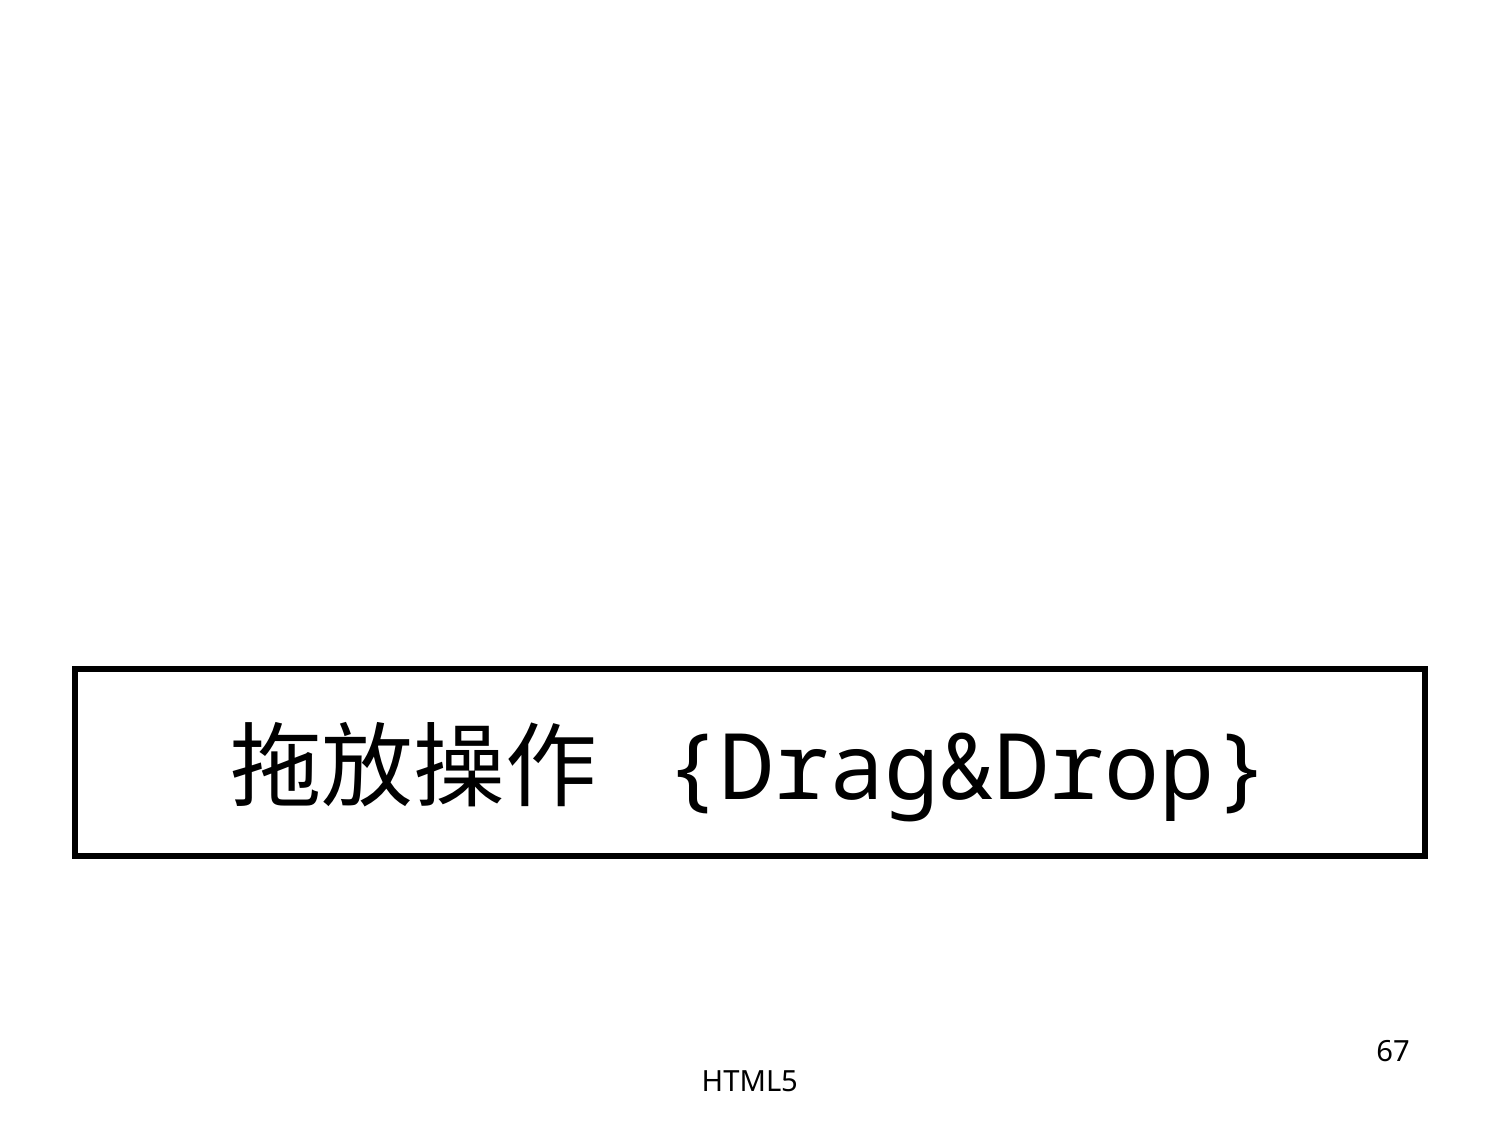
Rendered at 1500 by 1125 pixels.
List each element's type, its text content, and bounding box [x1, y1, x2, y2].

text_box ‹#› [1074, 1024, 1425, 1103]
text_box HTML5 [512, 1054, 988, 1125]
title 拖放操作 {Drag&Drop} [75, 668, 1425, 857]
